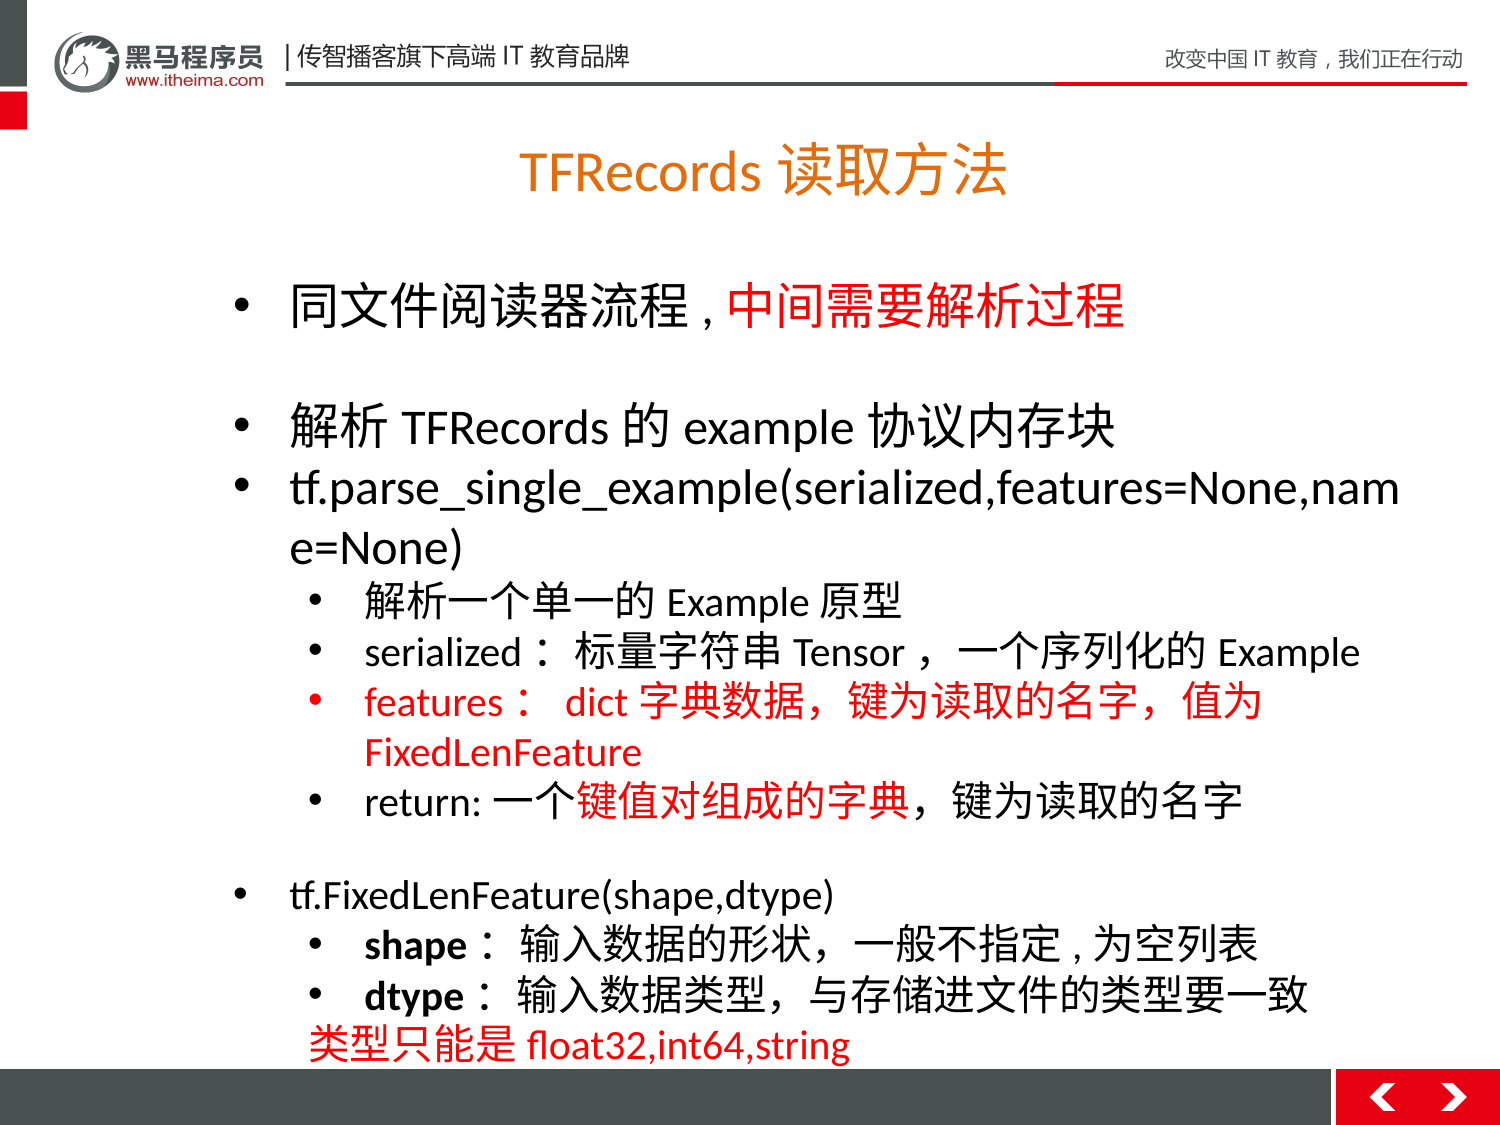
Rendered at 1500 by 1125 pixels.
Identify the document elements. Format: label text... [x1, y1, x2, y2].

text_box 同文件阅读器流程,中间需要解析过程 解析TFRecords的example协议内存块 tf.parse_single_example(serialized,features=None,name=None) 解析一个单一的Example原型 serialized：标量字符串Tensor，一个序列化的Example features：dict字典数据，键为读取的名字，值为FixedLenFeature return:一个键值对组成的字典，键为读取的名字 [218, 267, 1424, 832]
text_box tf.FixedLenFeature(shape,dtype) shape：输入数据的形状，一般不指定,为空列表 dtype：输入数据类型，与存储进文件的类型要一致 类型只能是float32,int64,string [218, 860, 1424, 1125]
picture [0, 0, 1500, 1125]
text_box TFRecords读取方法 [505, 125, 1024, 211]
